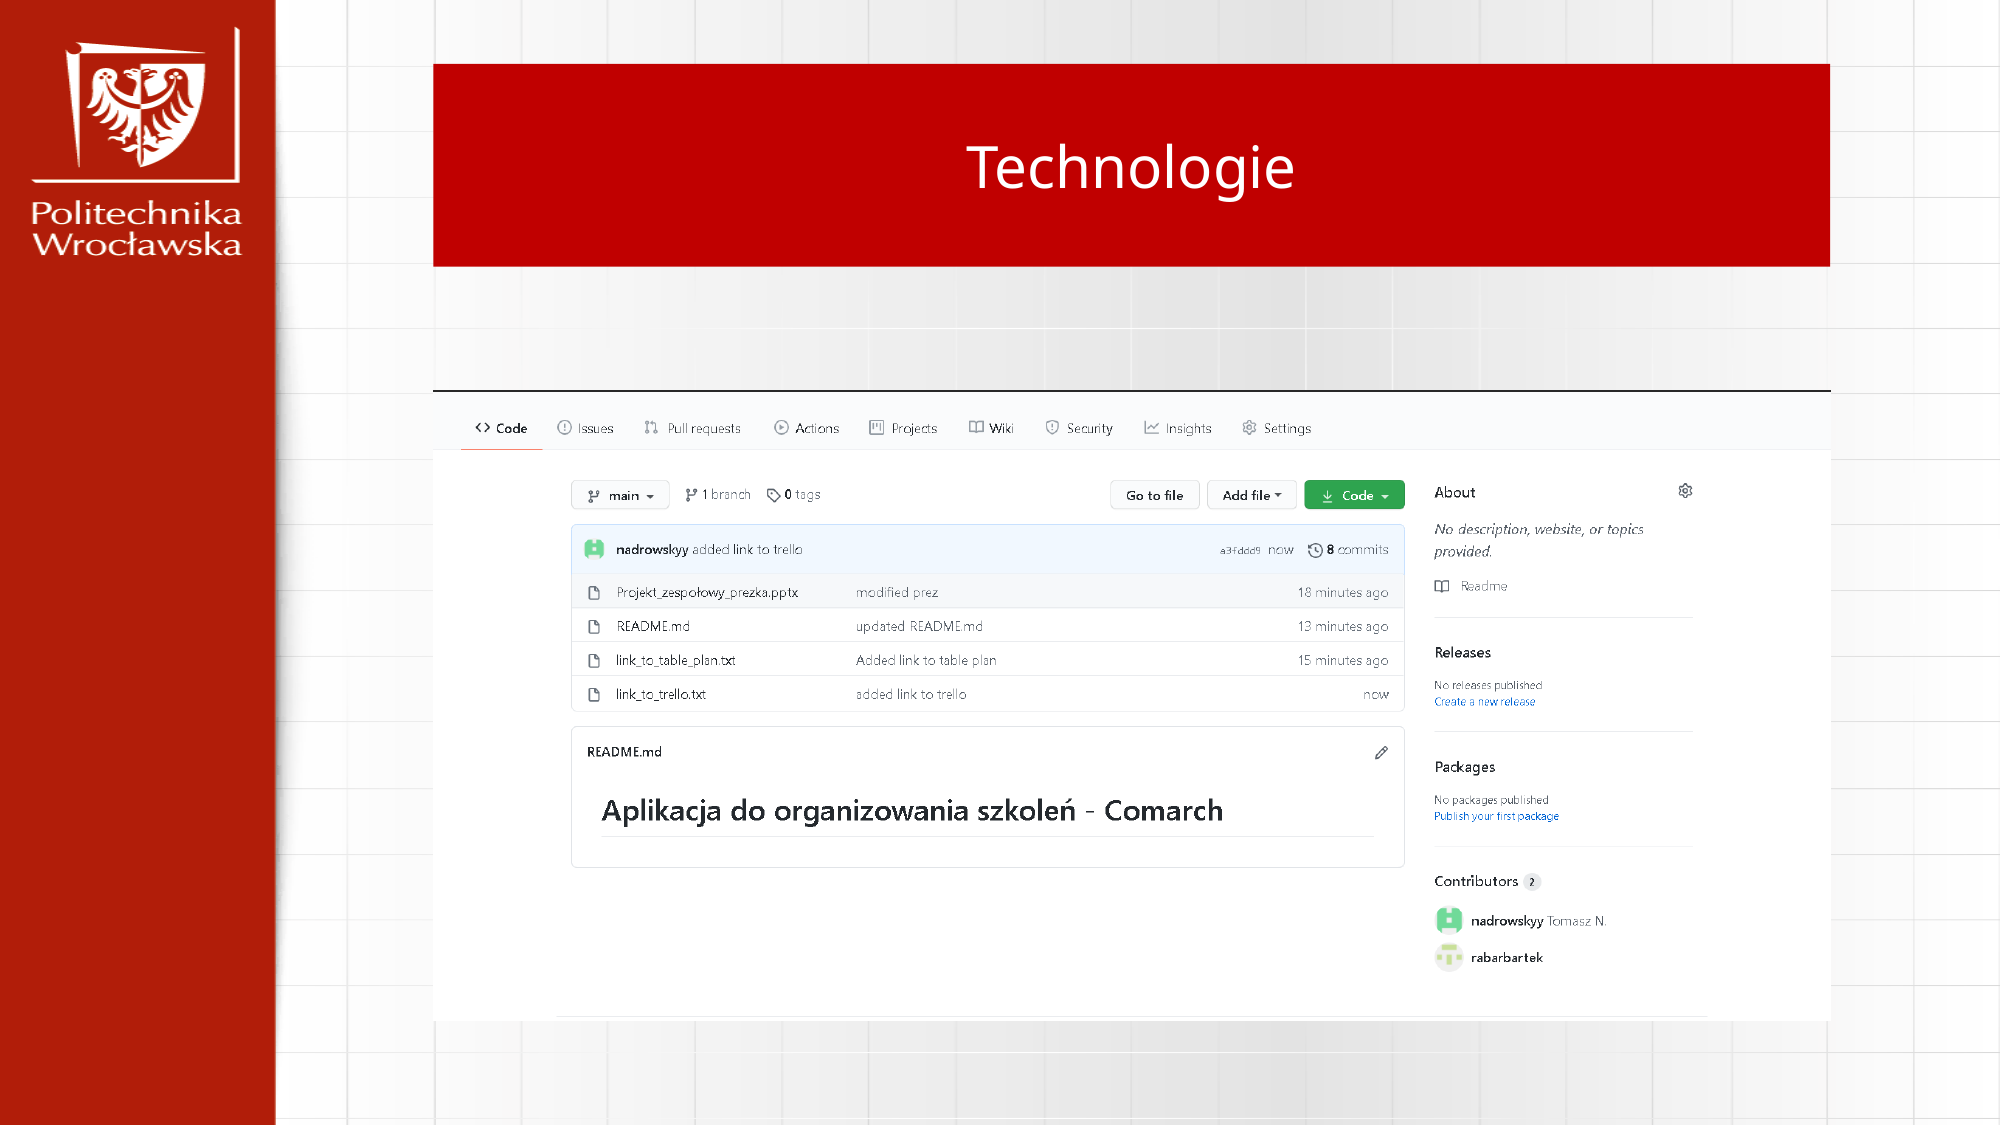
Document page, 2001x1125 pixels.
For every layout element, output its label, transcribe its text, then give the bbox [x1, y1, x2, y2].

list Technologie [433, 63, 1831, 267]
picture [0, 0, 2000, 1125]
